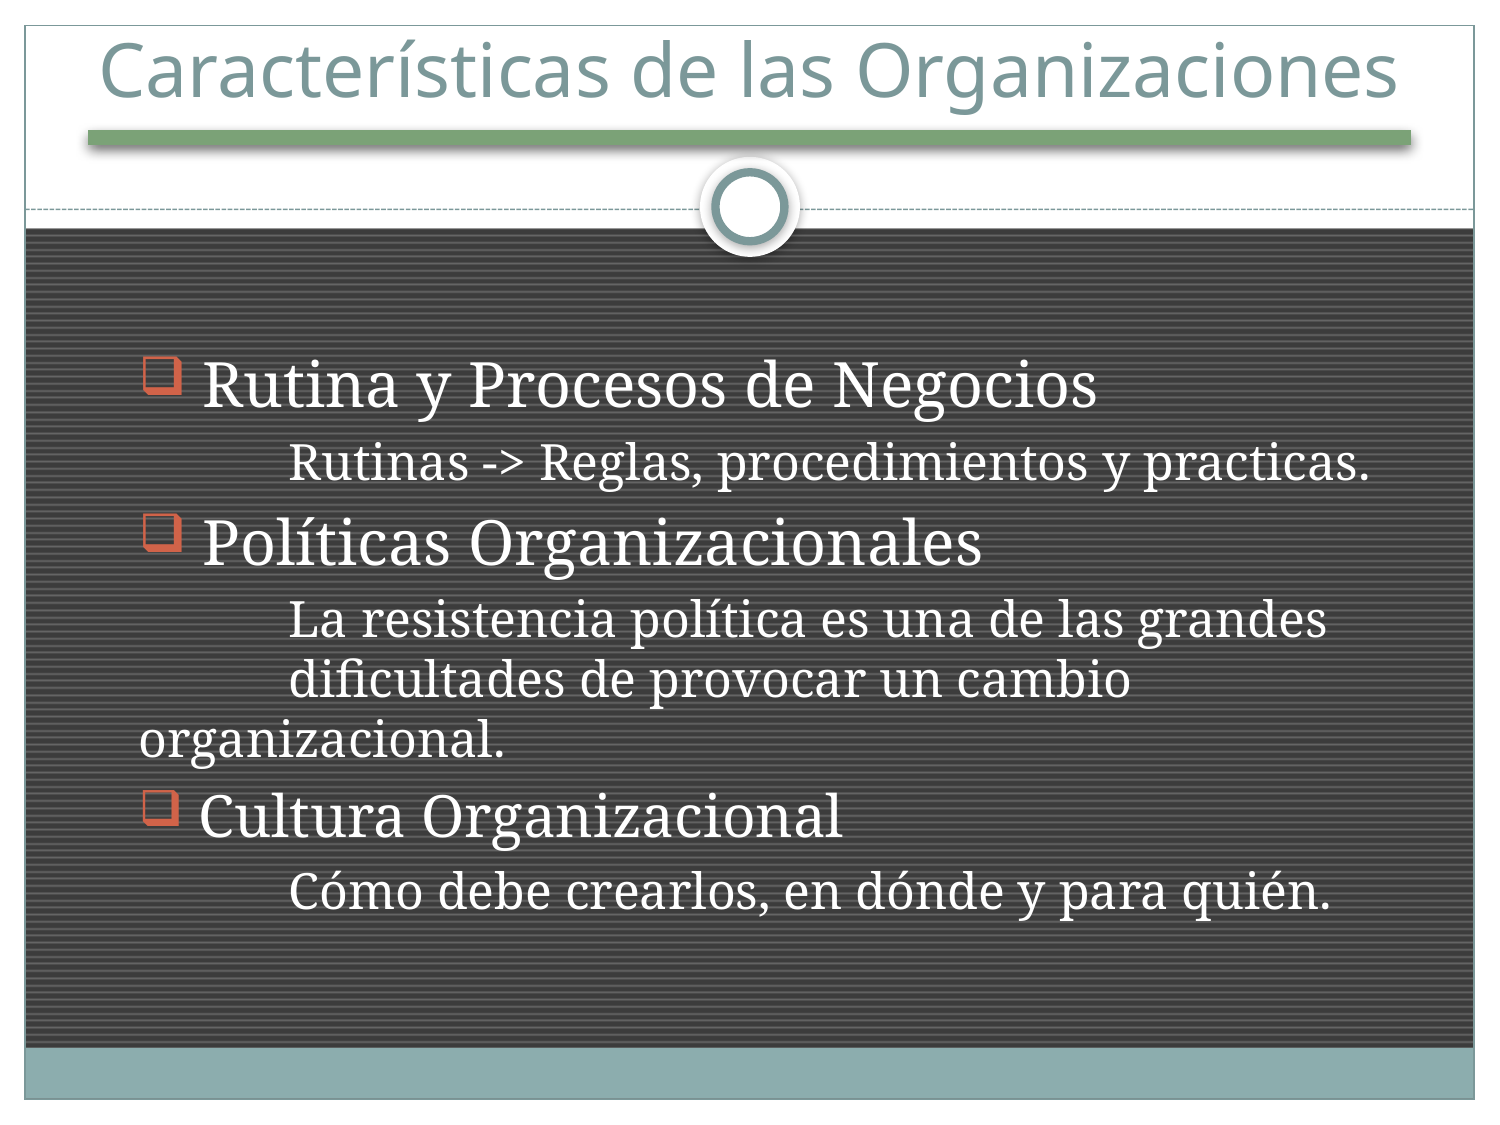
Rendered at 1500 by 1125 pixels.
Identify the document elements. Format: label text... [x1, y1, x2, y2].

list Rutina y Procesos de Negocios Rutinas -> Reglas, procedimientos y practicas. Políticas Organizacionales La resistencia política es una de las grandes dificultades de provocar un cambio organizacional. Cultura Organizacional Cómo debe crearlos, en dónde y para quién. [123, 338, 1400, 1000]
title Características de las Organizaciones [49, 0, 1450, 120]
